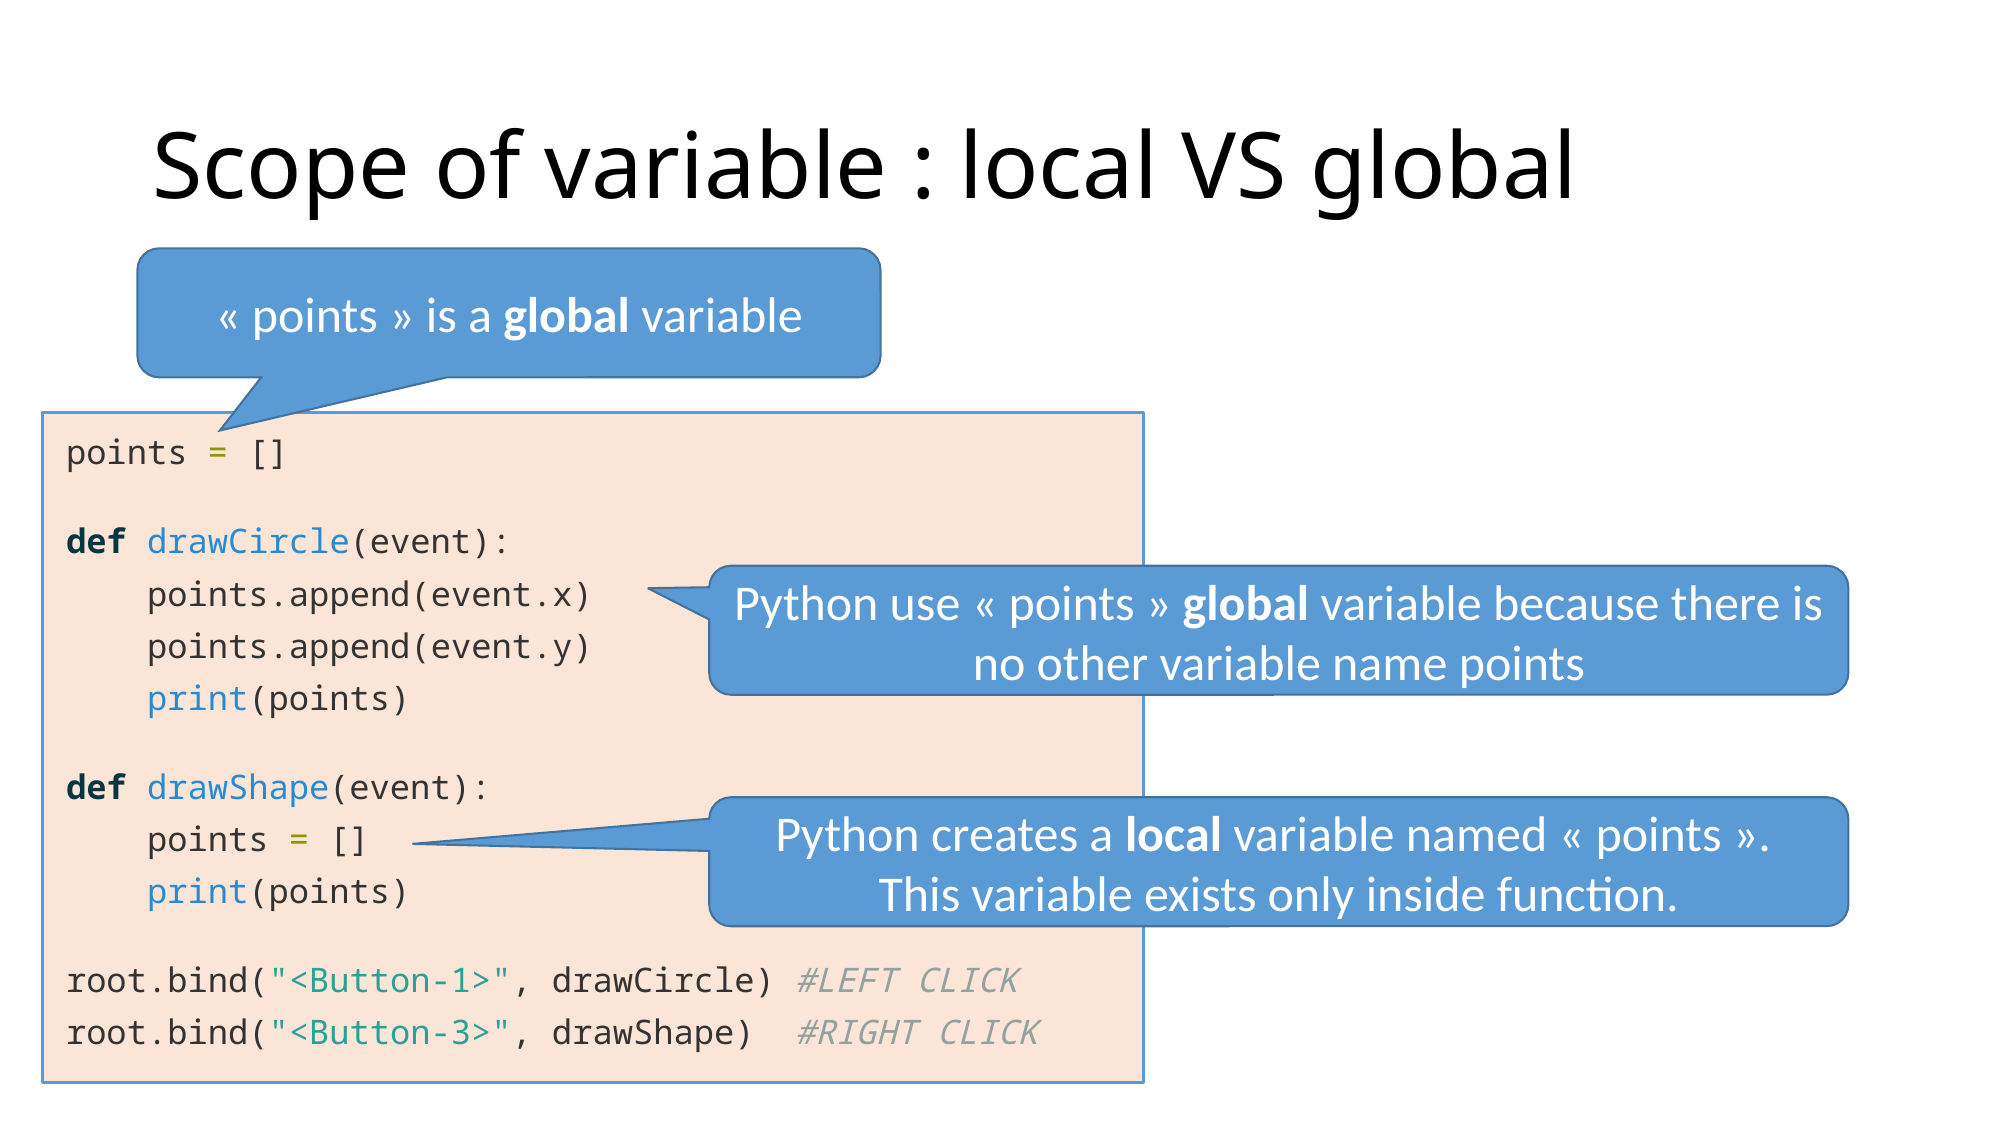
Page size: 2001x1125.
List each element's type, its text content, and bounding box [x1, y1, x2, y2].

title Scope of variable : local VS global [137, 59, 1863, 278]
text_box « points » is a global variable [136, 247, 882, 433]
list points = [] def drawCircle(event): points.append(event.x) points.append(event.y) print(points) def drawShape(event): points = [] print(points) root.bind("<Button-1>", drawCircle) #LEFT CLICK root.bind("<Button-3>", drawShape) #RIGHT CLICK [42, 412, 1144, 1083]
text_box Python creates a local variable named « points ». This variable exists only inside function. [412, 796, 1850, 928]
text_box Python use « points » global variable because there is no other variable name points [647, 564, 1850, 696]
